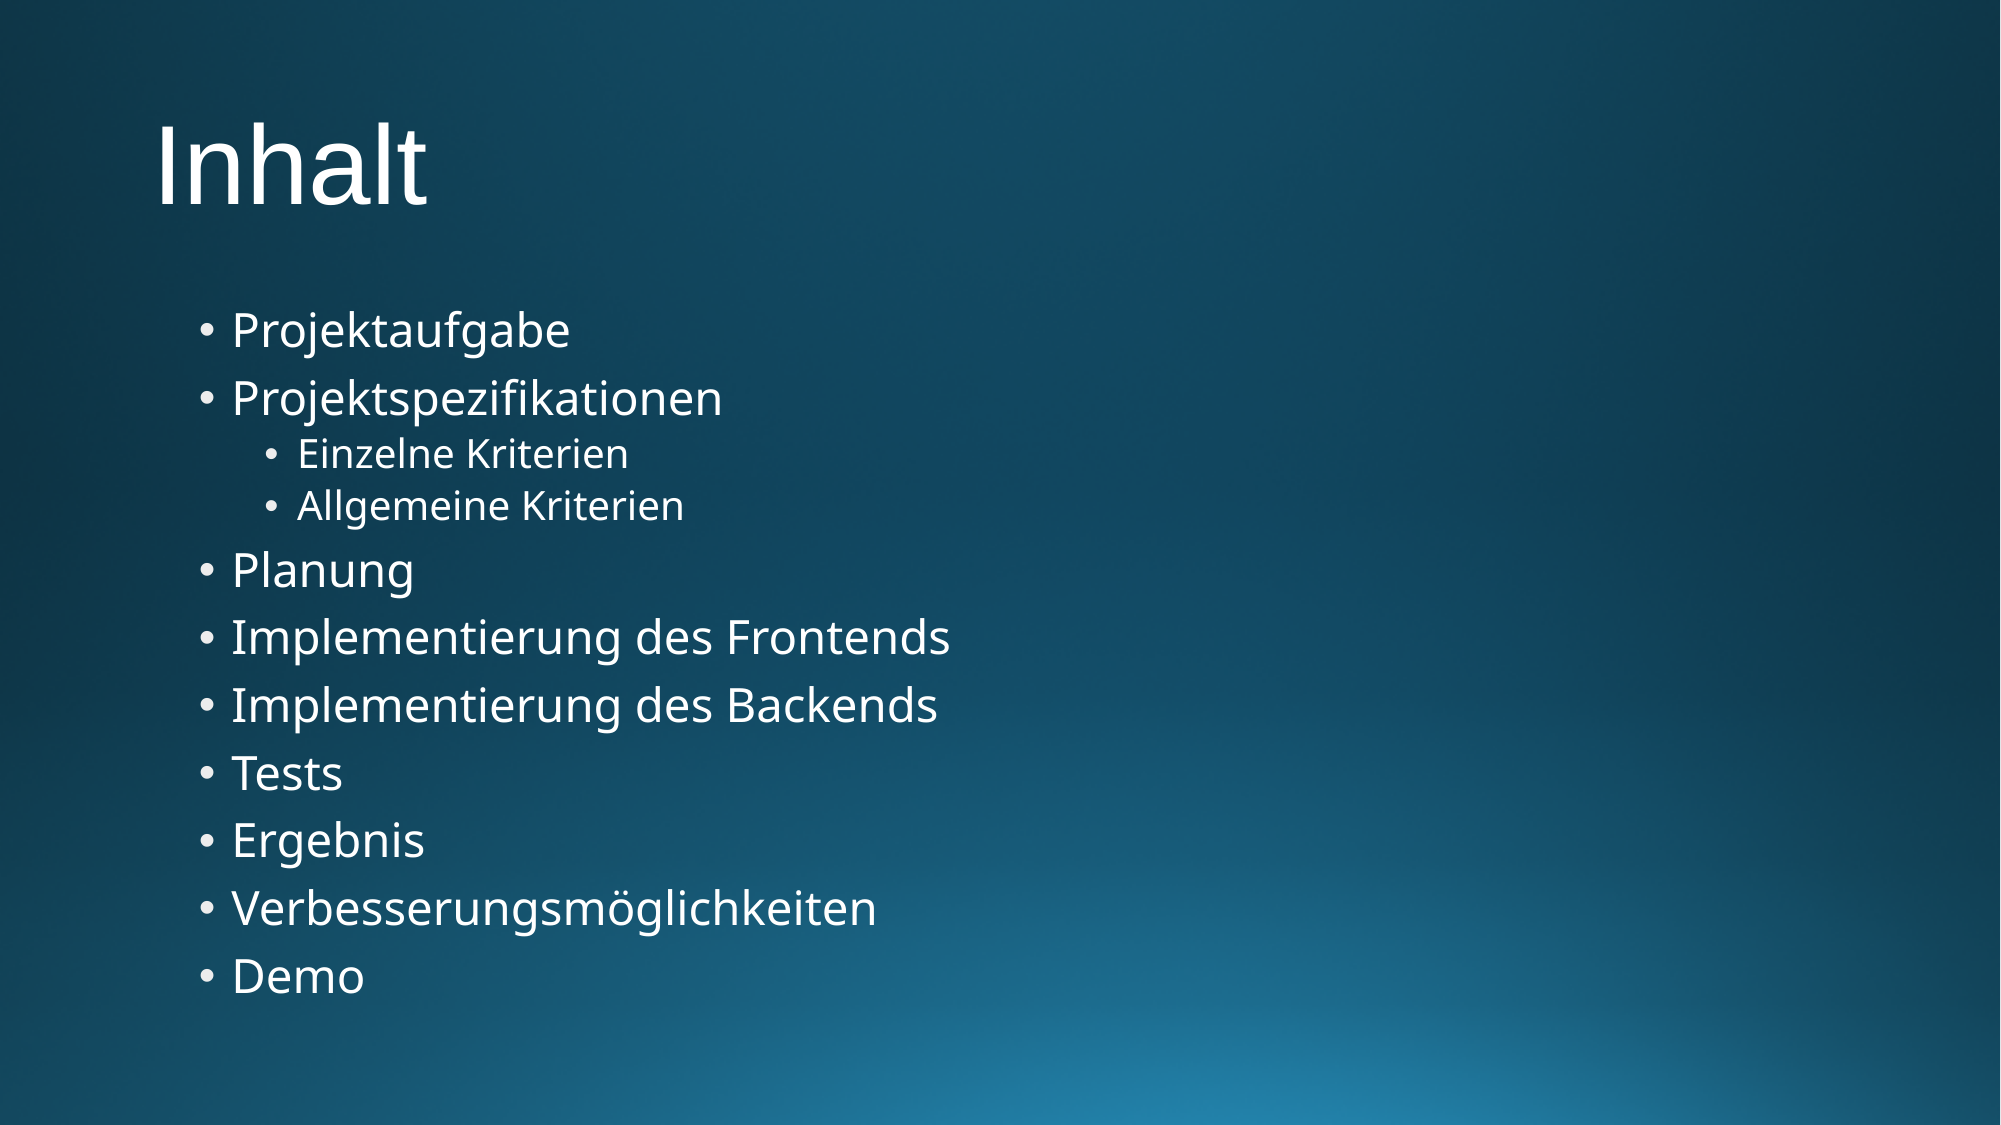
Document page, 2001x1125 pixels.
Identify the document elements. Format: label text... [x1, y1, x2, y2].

picture [0, 0, 2001, 1125]
list Projektaufgabe Projektspezifikationen Einzelne Kriterien Allgemeine Kriterien Planung Implementierung des Frontends Implementierung des Backends Tests Ergebnis Verbesserungsmöglichkeiten Demo [183, 299, 1863, 1014]
title Inhalt [137, 59, 1863, 278]
